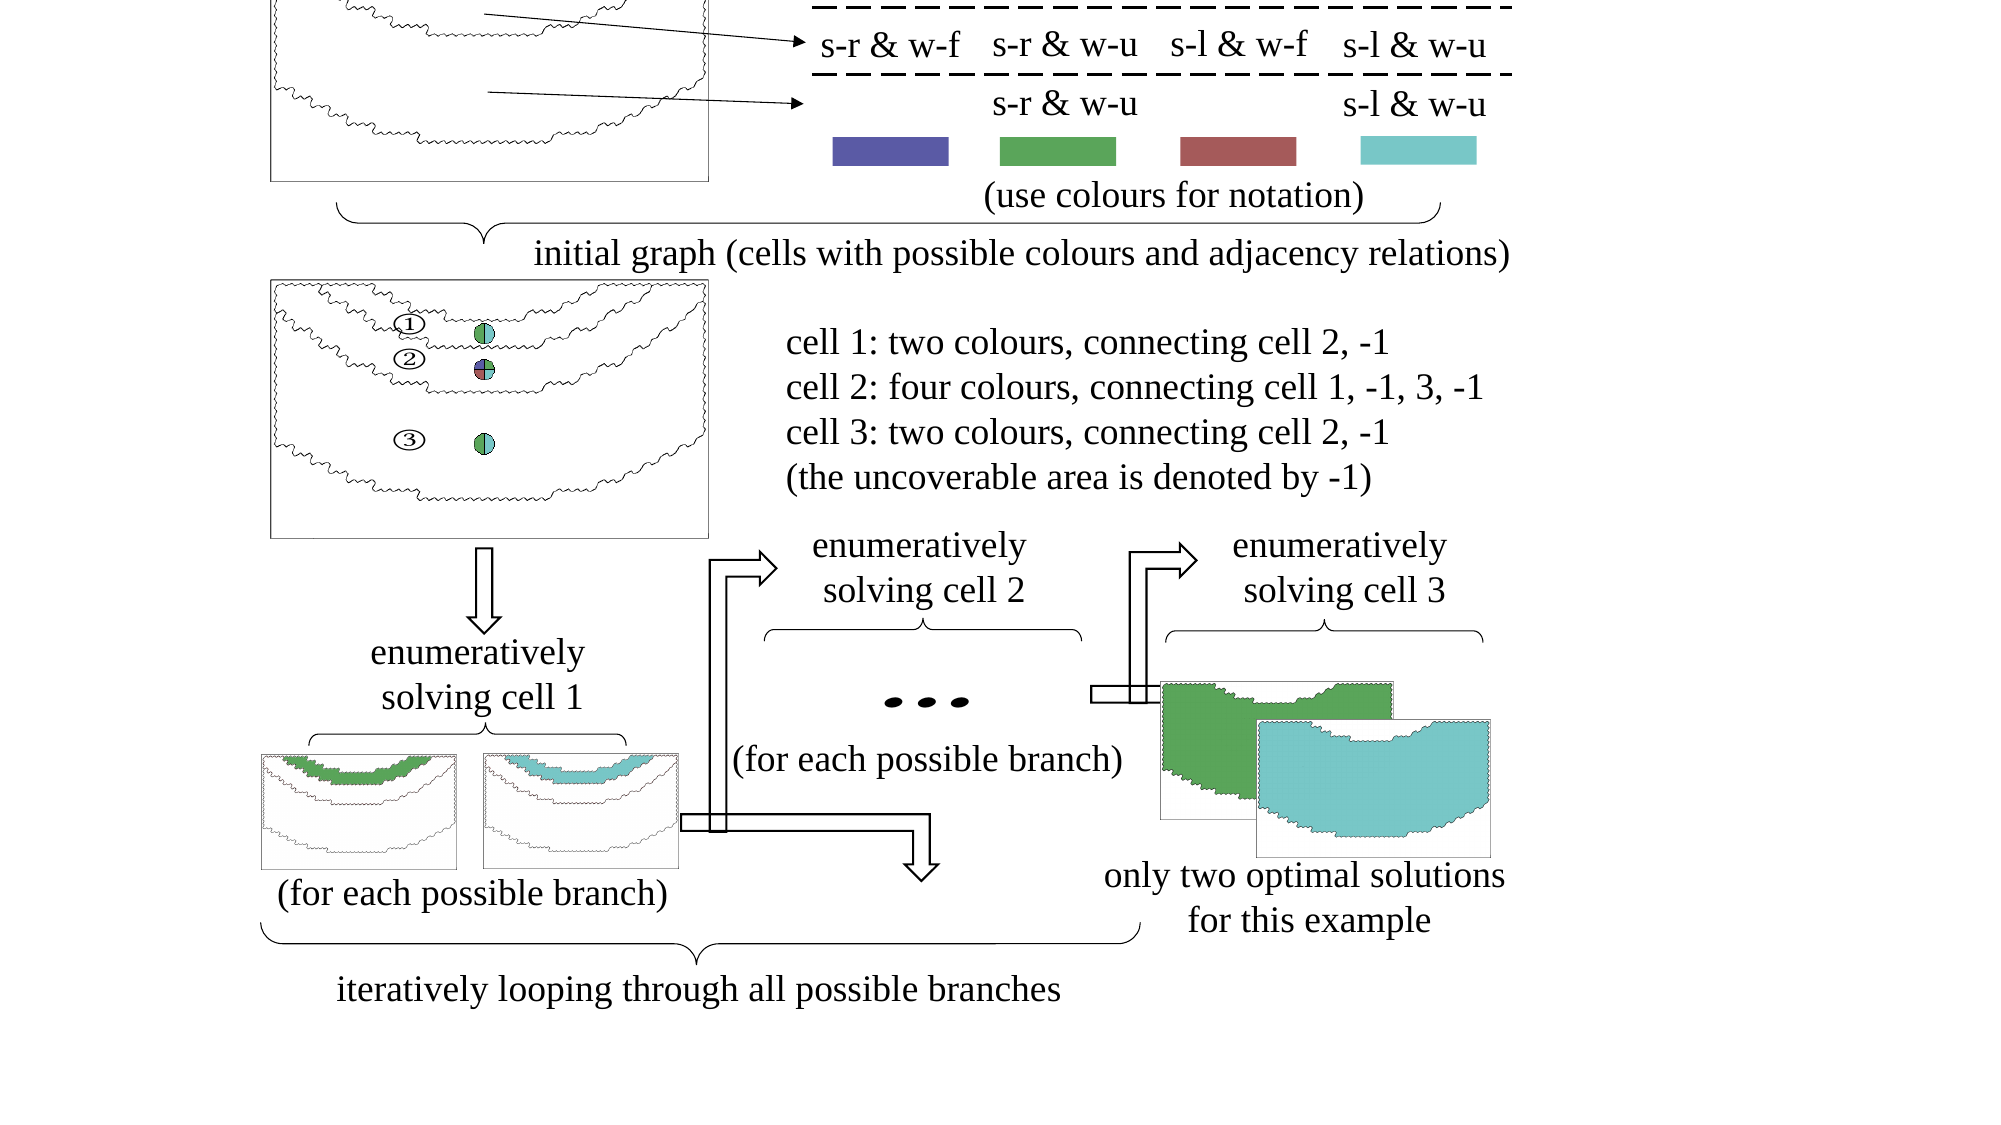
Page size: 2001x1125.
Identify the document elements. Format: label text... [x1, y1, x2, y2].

text_box [465, 547, 503, 619]
text_box (use colours for notation) [968, 162, 1380, 202]
text_box cell 1: two colours, connecting cell 2, -1 cell 2: four colours, connecting cell 1, -1, 3, -1 cell 3: two colours, connecting cell 2, -1 (the uncoverable area is denoted by -1) [771, 309, 1501, 505]
text_box (for each possible branch) [717, 726, 1139, 787]
text_box enumeratively solving cell 2 [791, 512, 1058, 617]
text_box [335, 202, 1441, 244]
text_box s-r & w-u [977, 70, 1154, 74]
text_box [831, 136, 950, 167]
picture [1160, 681, 1491, 858]
text_box s-r & w-u [977, 75, 1154, 131]
text_box [999, 136, 1117, 167]
text_box [1359, 135, 1478, 166]
text_box s-r & w-u [976, 0, 1153, 7]
text_box [1090, 684, 1160, 704]
text_box only two optimal solutions for this example [1089, 843, 1531, 948]
text_box enumeratively solving cell 1 [349, 619, 617, 725]
text_box [260, 922, 1141, 956]
text_box [763, 617, 1083, 642]
text_box s-r & w-u [977, 11, 1154, 70]
picture [483, 753, 679, 869]
text_box enumeratively solving cell 3 [1211, 512, 1479, 617]
text_box [1179, 136, 1298, 167]
picture [270, 279, 709, 539]
text_box s-l & w-u [1328, 75, 1502, 131]
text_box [487, 92, 804, 104]
text_box [708, 549, 778, 813]
text_box s-l & w-u [1328, 12, 1502, 71]
text_box [680, 813, 941, 883]
text_box s-l & w-f [1155, 11, 1324, 71]
text_box initial graph (cells with possible colours and adjacency relations) [518, 220, 1527, 281]
picture [270, 0, 709, 182]
text_box iteratively looping through all possible branches [321, 956, 1078, 1016]
text_box s-l & w-u [1328, 0, 1502, 7]
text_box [484, 13, 805, 43]
text_box [1165, 619, 1484, 643]
text_box [1128, 541, 1198, 684]
text_box [308, 722, 627, 746]
text_box (for each possible branch) [262, 860, 684, 921]
picture [261, 754, 457, 870]
text_box s-r & w-f [805, 12, 976, 73]
